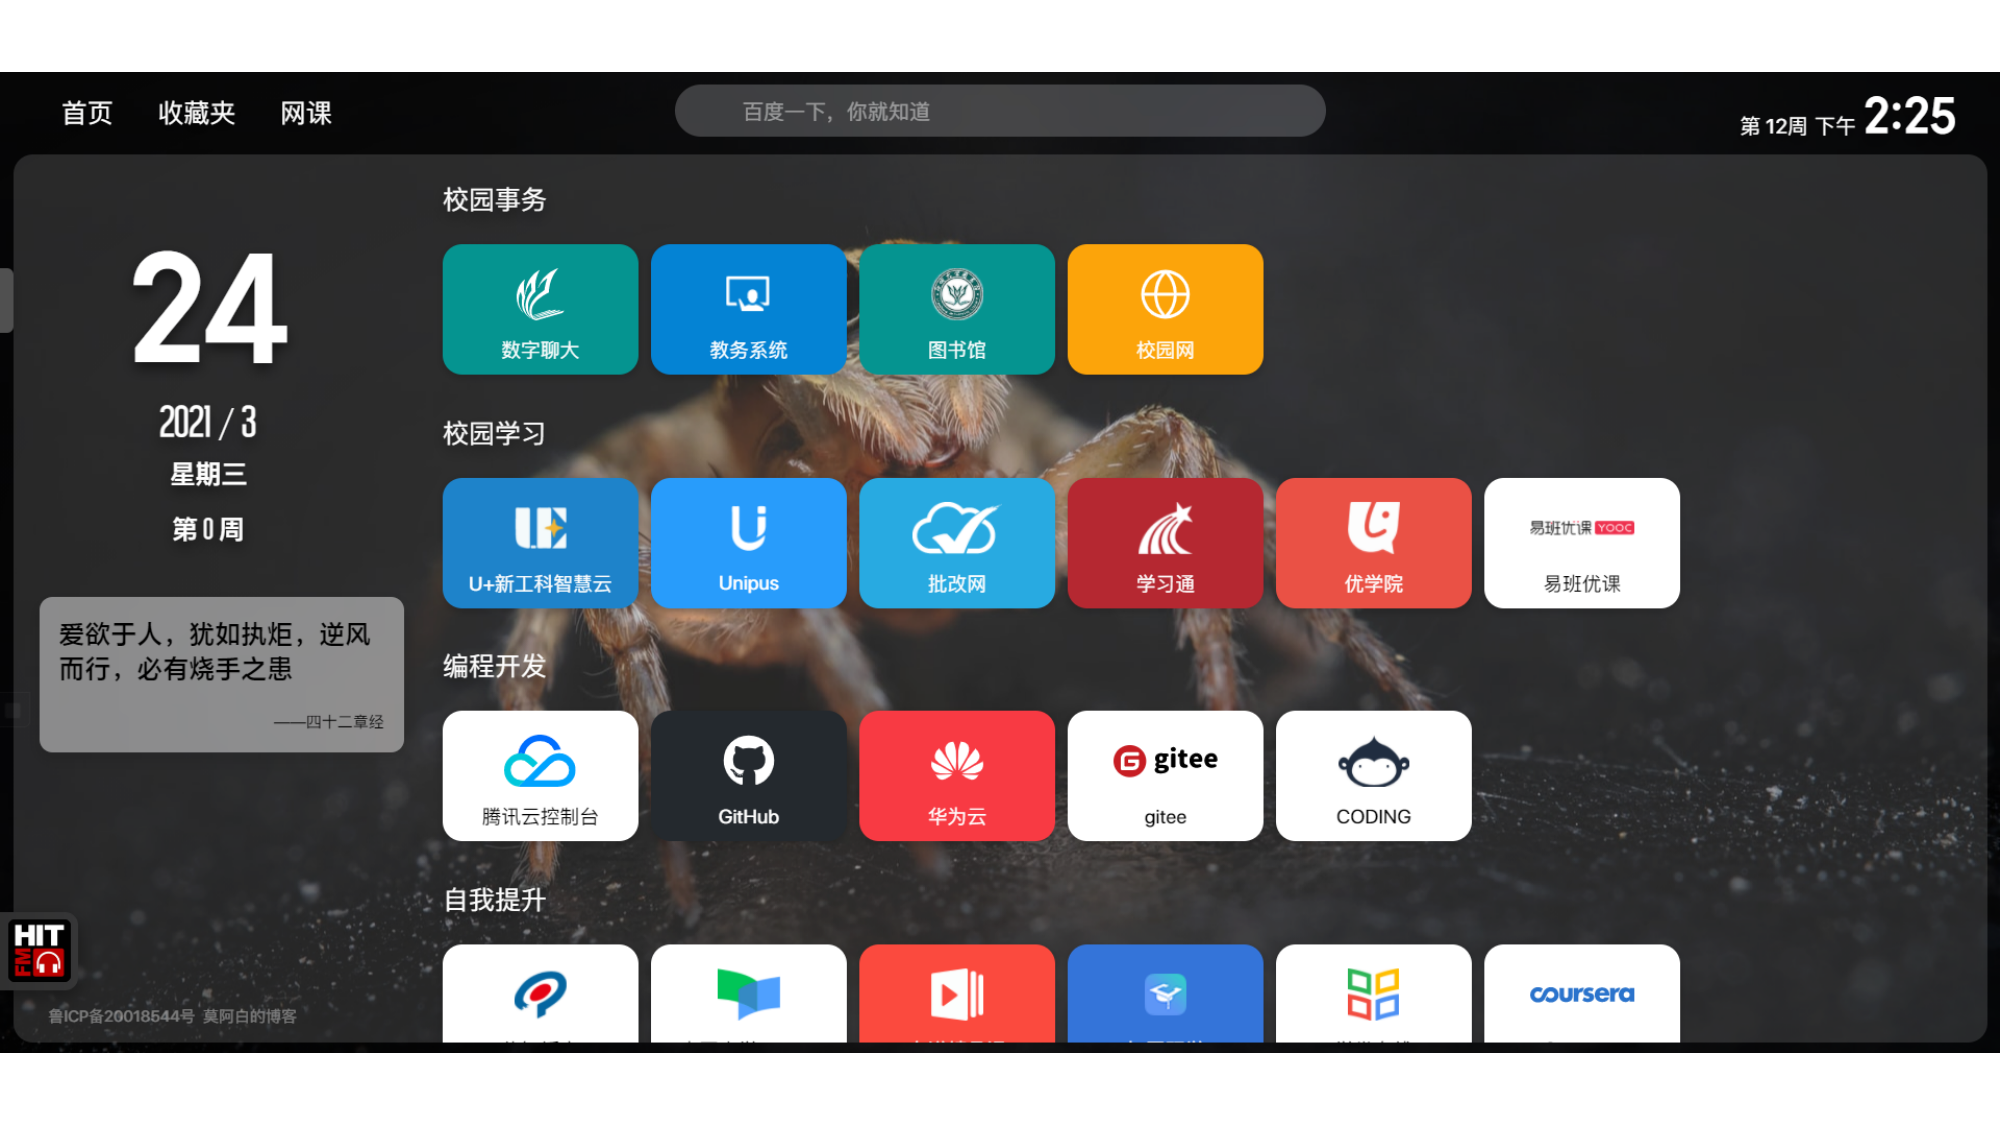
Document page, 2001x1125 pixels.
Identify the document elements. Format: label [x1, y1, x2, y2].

picture [0, 72, 2000, 1053]
